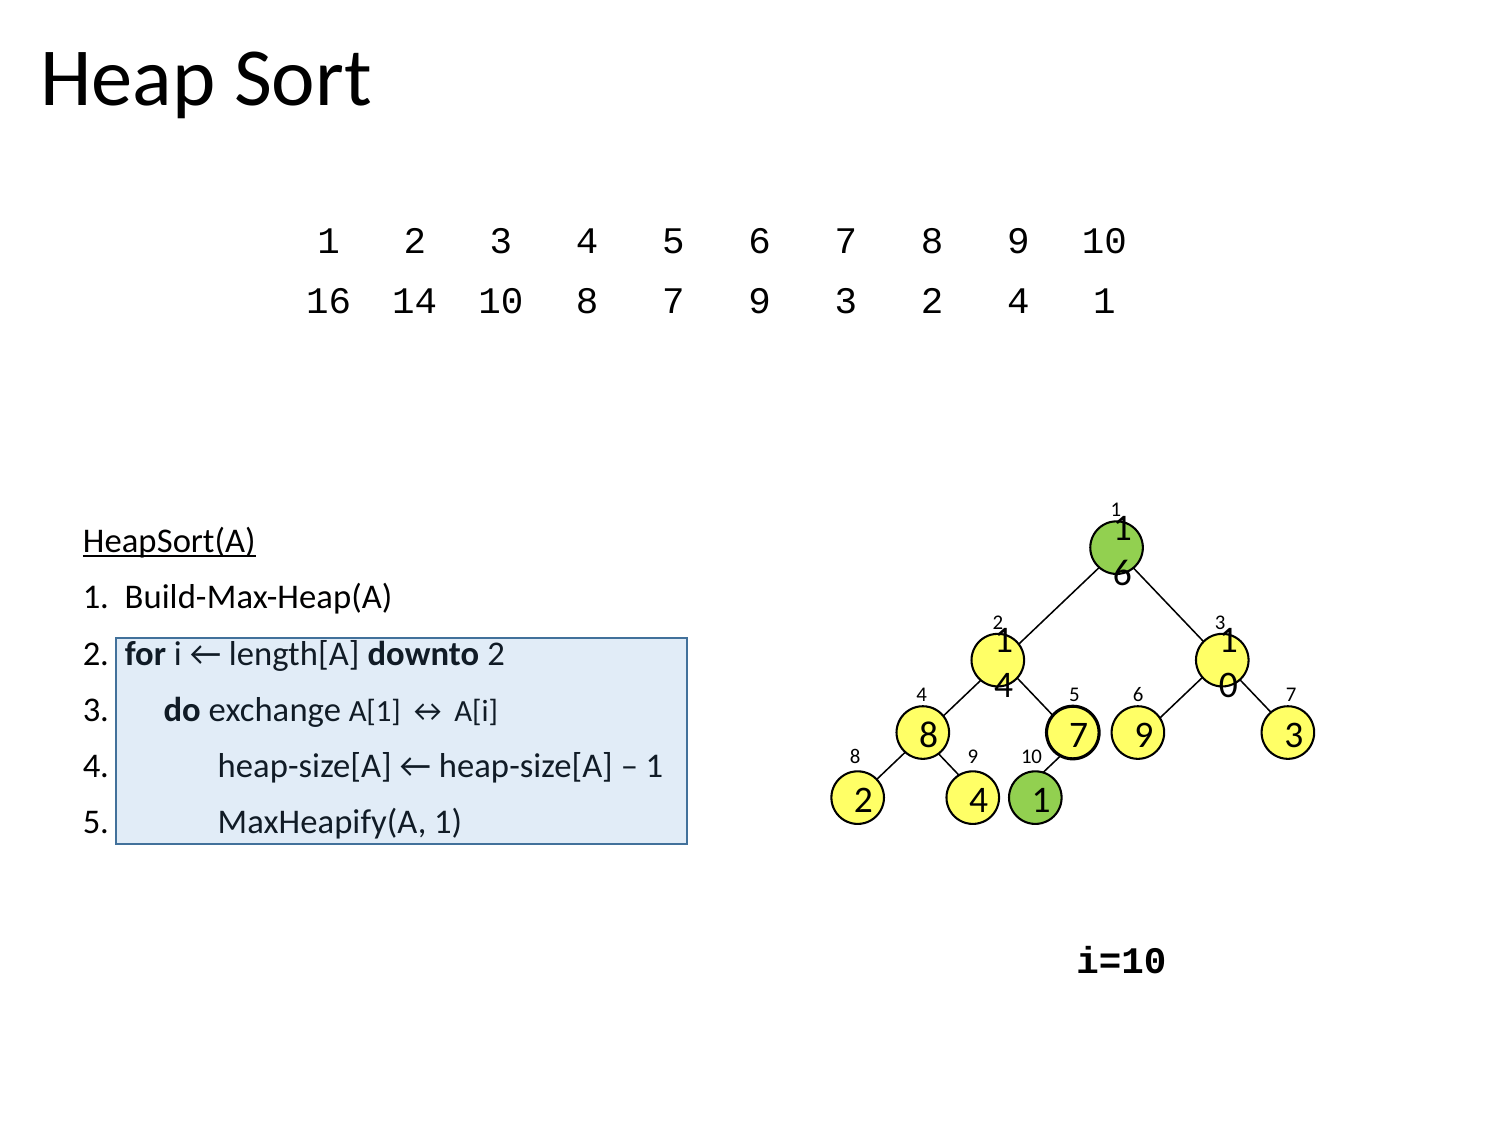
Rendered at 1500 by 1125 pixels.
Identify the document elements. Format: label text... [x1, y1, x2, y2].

text_box [116, 637, 688, 844]
text_box HeapSort(A) 1. Build-Max-Heap(A) 2. for i ← length[A] downto 2 3. do exchange A[1] ↔ A[i] 4. heap-size[A] ← heap-size[A] – 1 5. MaxHeapify(A, 1) [67, 515, 943, 879]
table_header 3 [458, 214, 544, 275]
table_header 1 [285, 214, 372, 275]
table_header 7 [803, 214, 889, 275]
table_cell 8 [544, 275, 630, 336]
table_cell 4 [975, 275, 1061, 336]
table_cell 9 [716, 275, 803, 336]
text_box i=10 [976, 928, 1267, 990]
table_cell 10 [458, 275, 544, 336]
table_cell 16 [285, 275, 372, 336]
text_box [831, 488, 1315, 825]
table_header 4 [544, 214, 630, 275]
table_header 8 [889, 214, 975, 275]
table_cell 14 [372, 275, 458, 336]
table_cell 2 [889, 275, 975, 336]
table_header 6 [716, 214, 803, 275]
table_header 10 [1061, 214, 1148, 275]
table_cell 3 [803, 275, 889, 336]
table_header 9 [975, 214, 1061, 275]
table_header 2 [372, 214, 458, 275]
table_header 5 [630, 214, 716, 275]
table_cell 1 [1061, 275, 1148, 336]
title Heap Sort [25, 26, 1469, 138]
table_cell 7 [630, 275, 716, 336]
